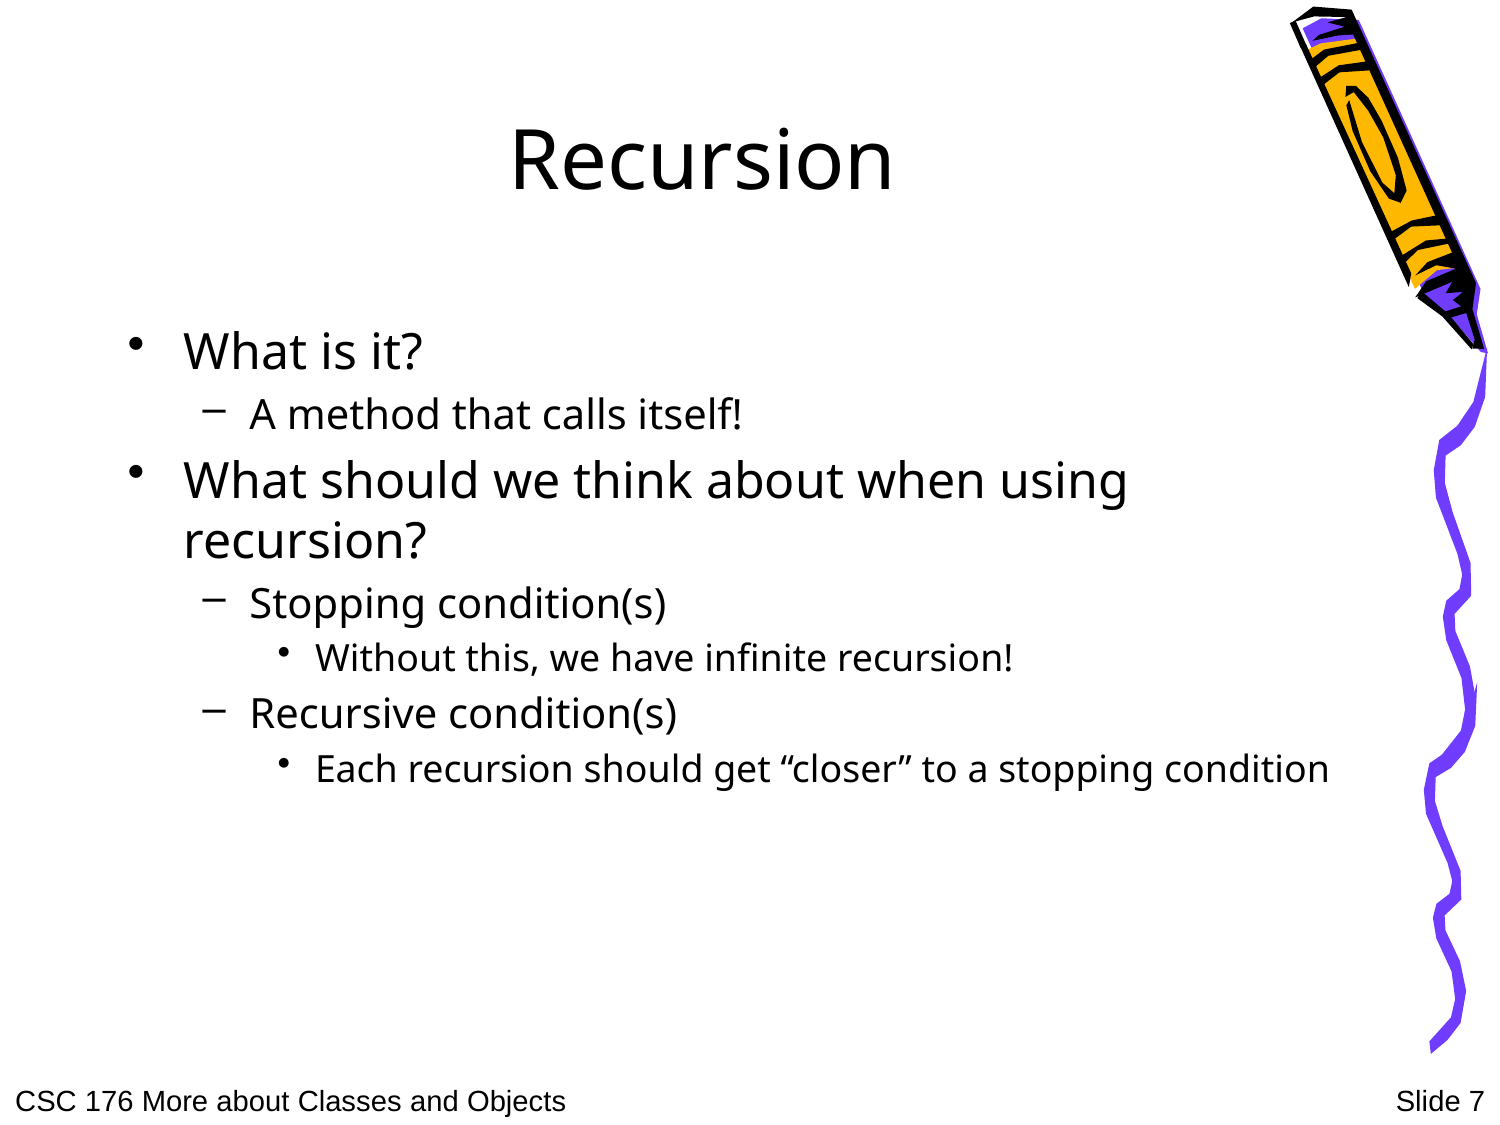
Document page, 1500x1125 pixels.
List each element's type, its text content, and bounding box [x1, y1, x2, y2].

list What is it? A method that calls itself! What should we think about when using recursion? Stopping condition(s) Without this, we have infinite recursion! Recursive condition(s) Each recursion should get “closer” to a stopping condition [112, 311, 1376, 1026]
title Recursion [112, 24, 1293, 288]
